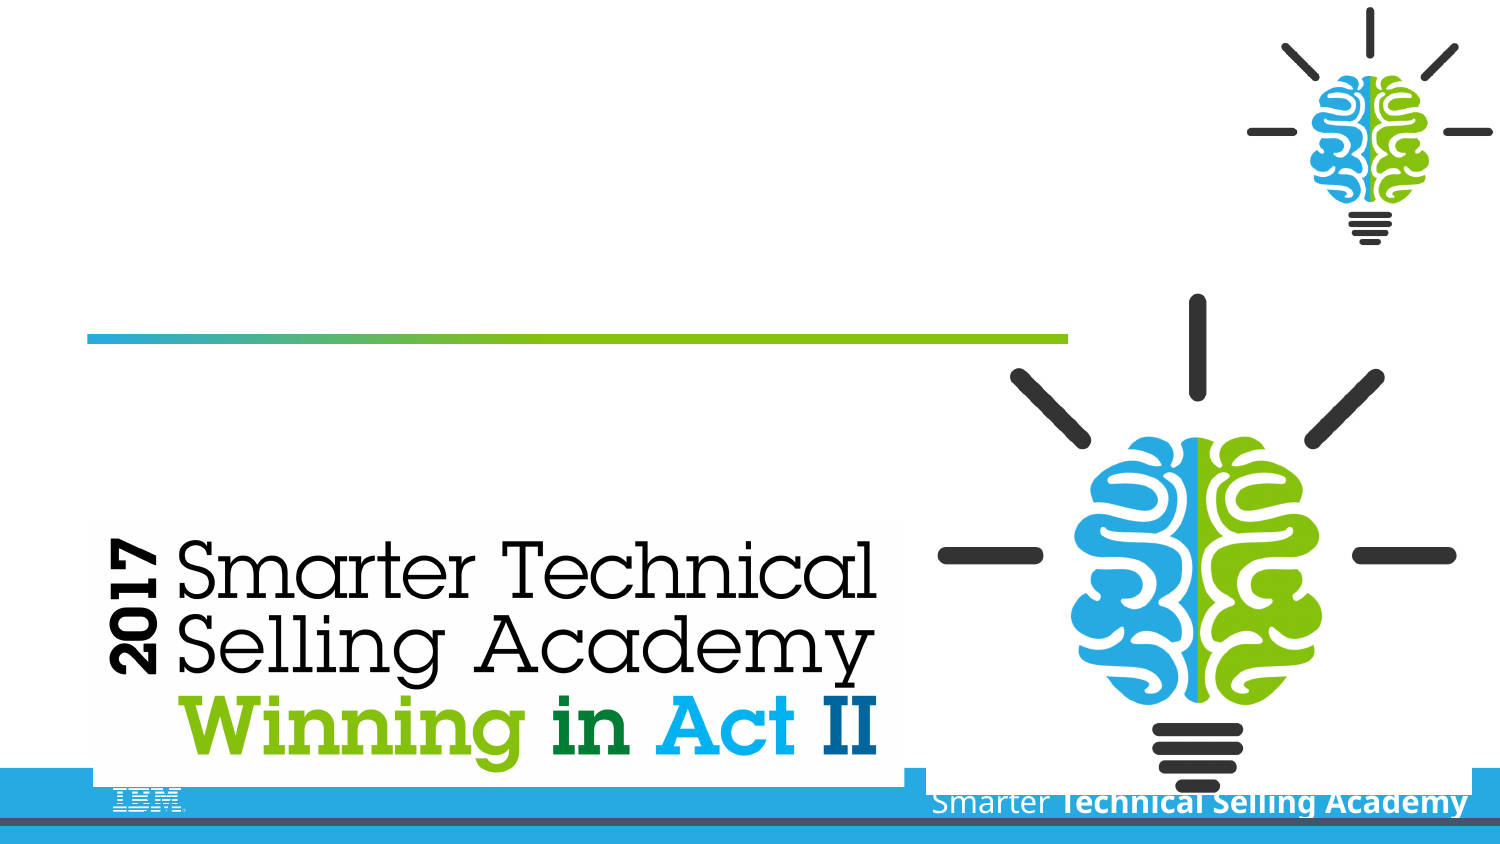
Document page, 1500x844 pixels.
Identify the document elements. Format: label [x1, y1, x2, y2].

picture [1241, 0, 1500, 246]
picture [93, 519, 905, 787]
picture [926, 277, 1472, 795]
